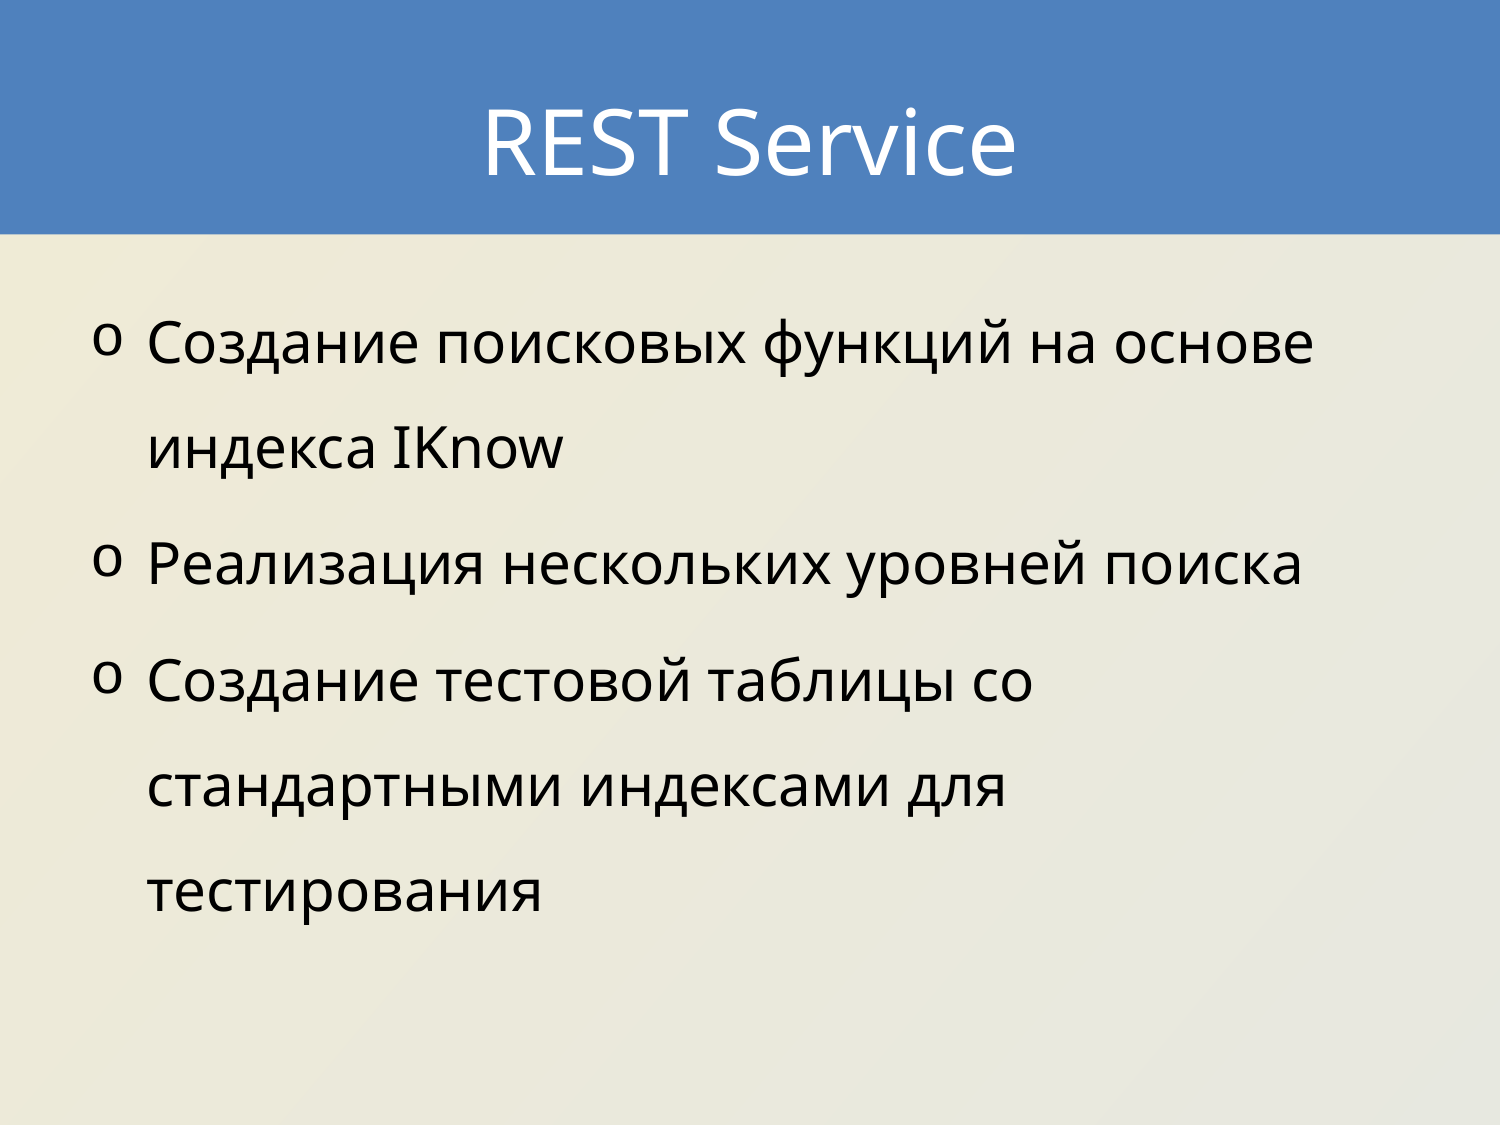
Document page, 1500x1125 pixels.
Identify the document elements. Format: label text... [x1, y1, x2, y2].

text_box [0, 0, 1500, 236]
list Создание поисковых функций на основе индекса IKnow Реализация нескольких уровней поиска Создание тестовой таблицы со стандартными индексами для тестирования [75, 262, 1425, 1005]
title REST Service [75, 45, 1425, 233]
